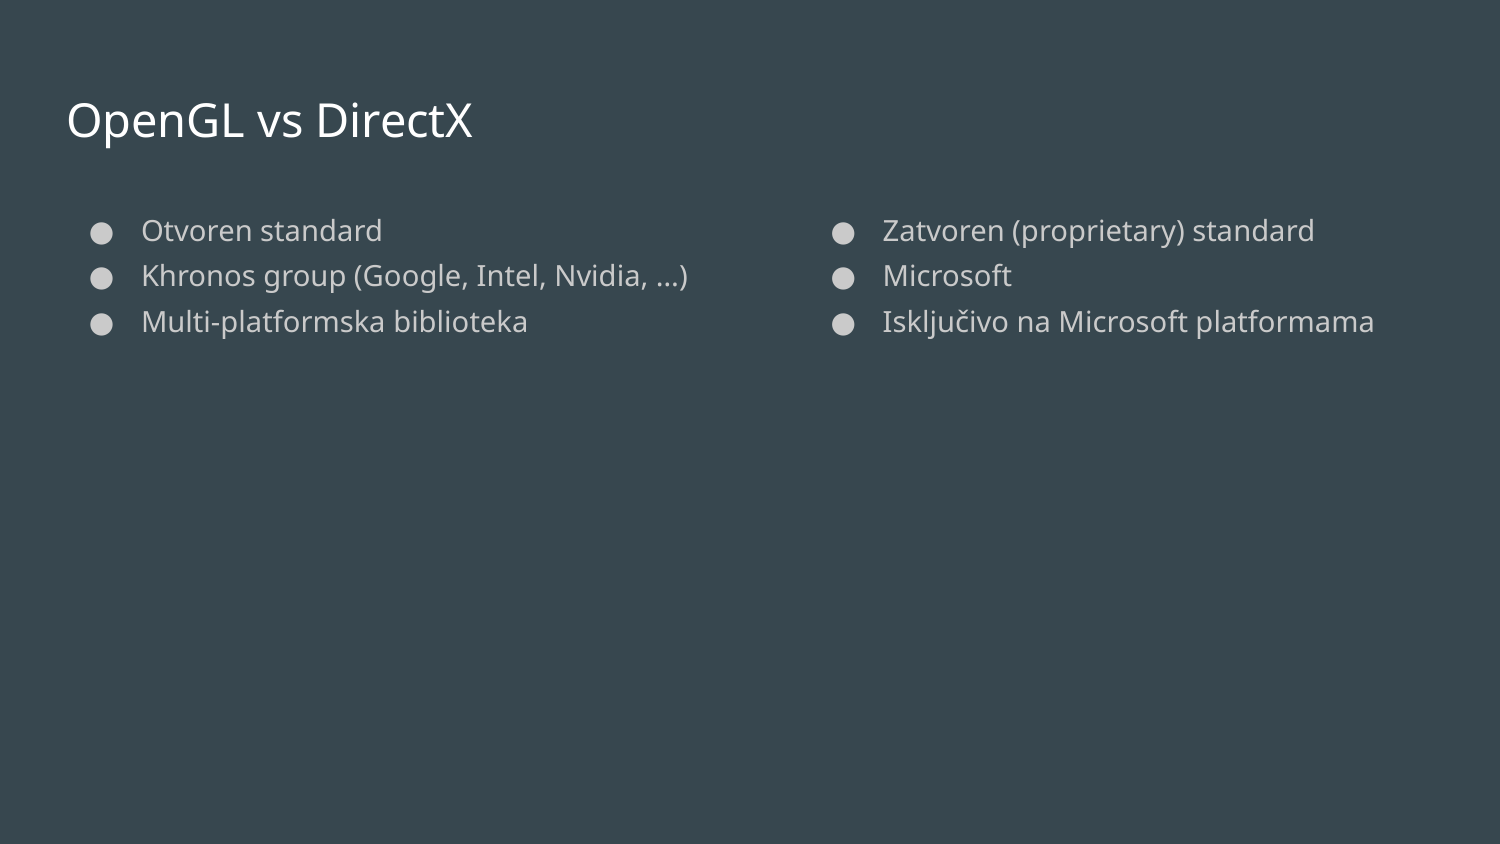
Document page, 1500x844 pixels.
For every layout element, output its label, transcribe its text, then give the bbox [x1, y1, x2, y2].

list Zatvoren (proprietary) standard Microsoft Isključivo na Microsoft platformama [792, 189, 1449, 750]
title OpenGL vs DirectX [51, 72, 1449, 167]
list Otvoren standard Khronos group (Google, Intel, Nvidia, …) Multi-platformska biblioteka [51, 189, 708, 750]
